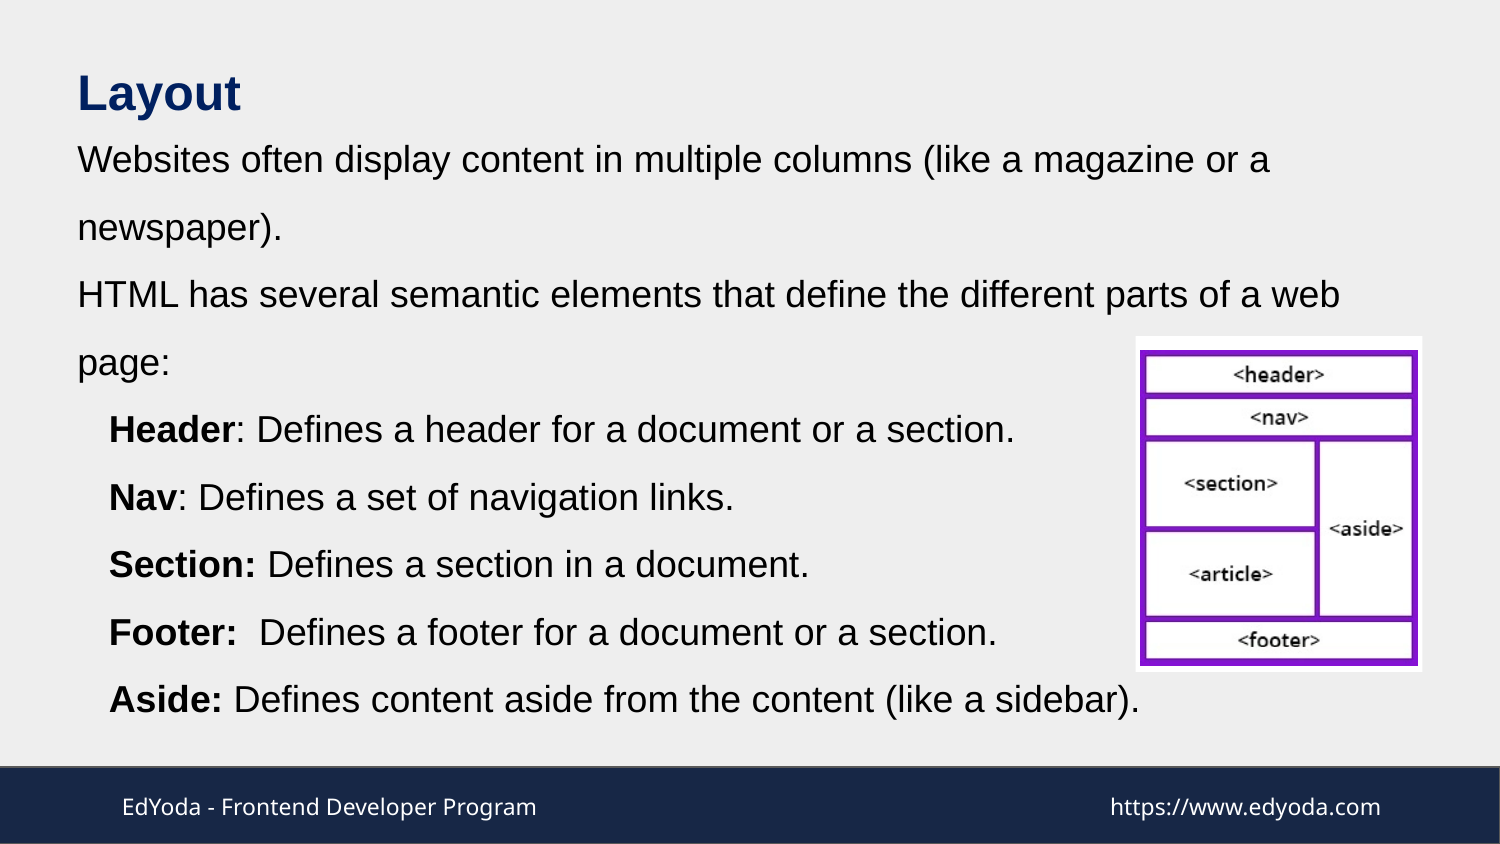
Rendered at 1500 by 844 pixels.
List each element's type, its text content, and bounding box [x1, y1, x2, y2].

text_box [0, 767, 1500, 844]
title Layout [62, 45, 1461, 140]
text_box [106, 776, 1398, 834]
text_box Websites often display content in multiple columns (like a magazine or a newspaper). HTML has several semantic elements that define the different parts of a web page: Header: Defines a header for a document or a section. Nav: Defines a set of navigation links. Section: Defines a section in a document. Footer: Defines a footer for a document or a section. Aside: Defines content aside from the content (like a sidebar). [62, 105, 1423, 796]
picture [1135, 336, 1423, 672]
